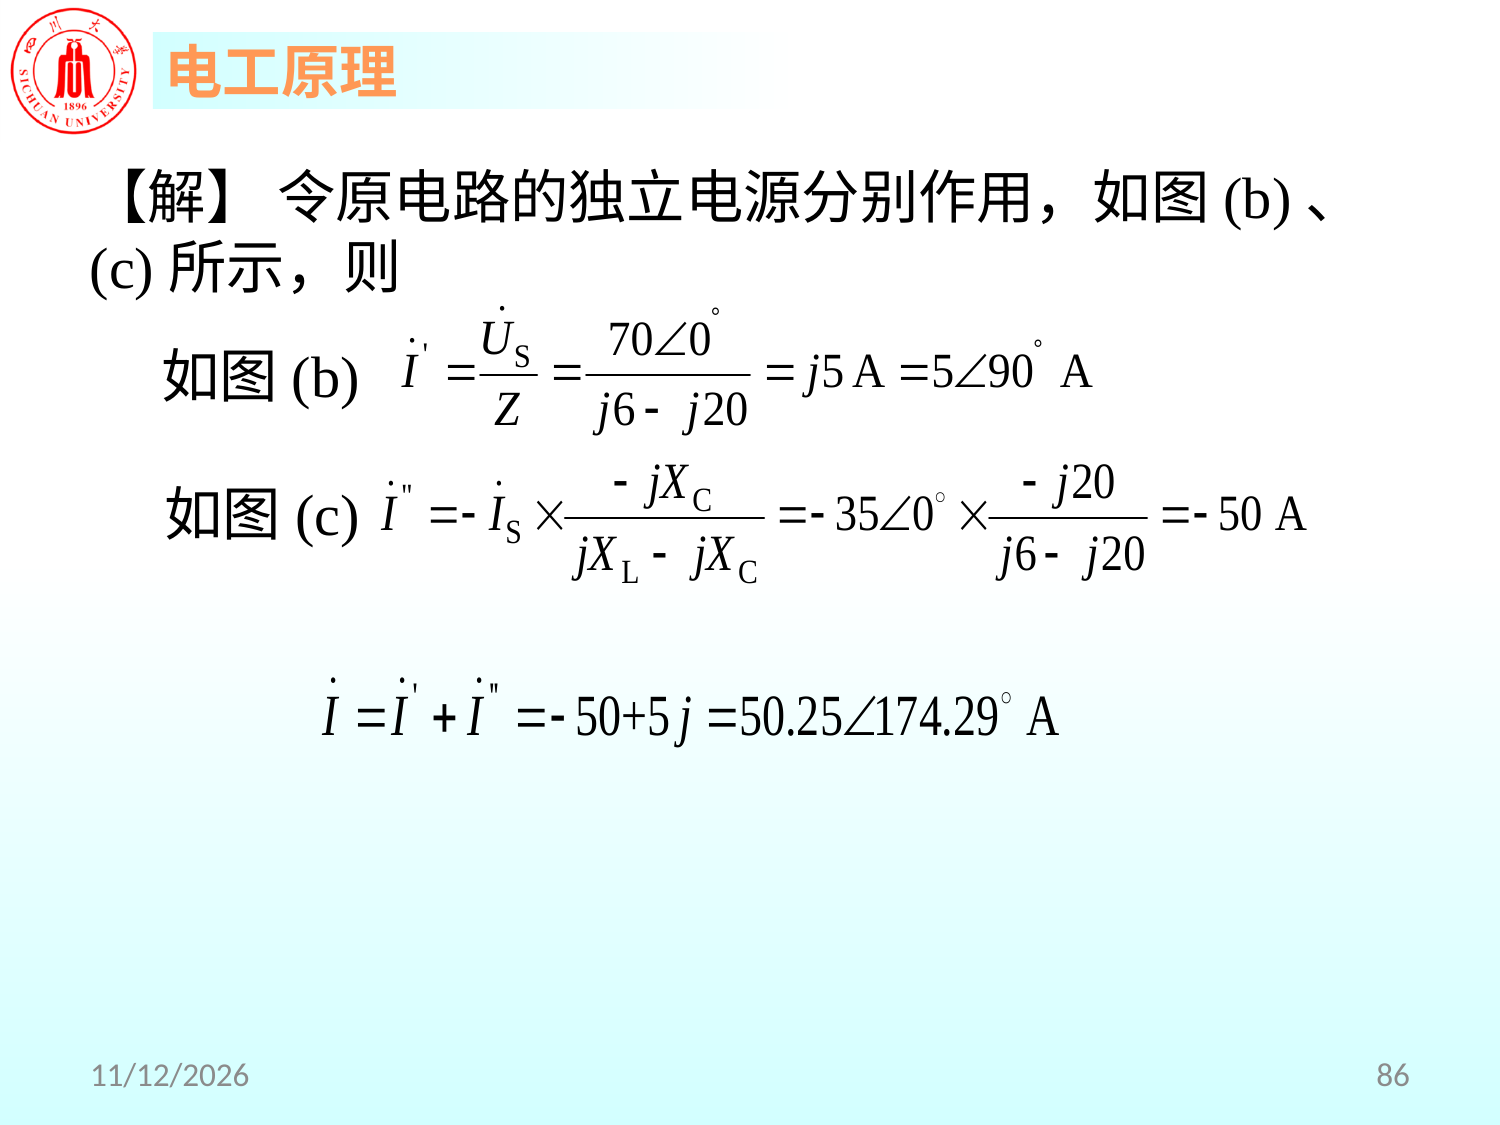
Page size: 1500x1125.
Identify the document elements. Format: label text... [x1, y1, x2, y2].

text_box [74, 152, 1410, 767]
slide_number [75, 1042, 425, 1103]
picture [0, 0, 150, 142]
slide_number 86 [1074, 1042, 1425, 1103]
